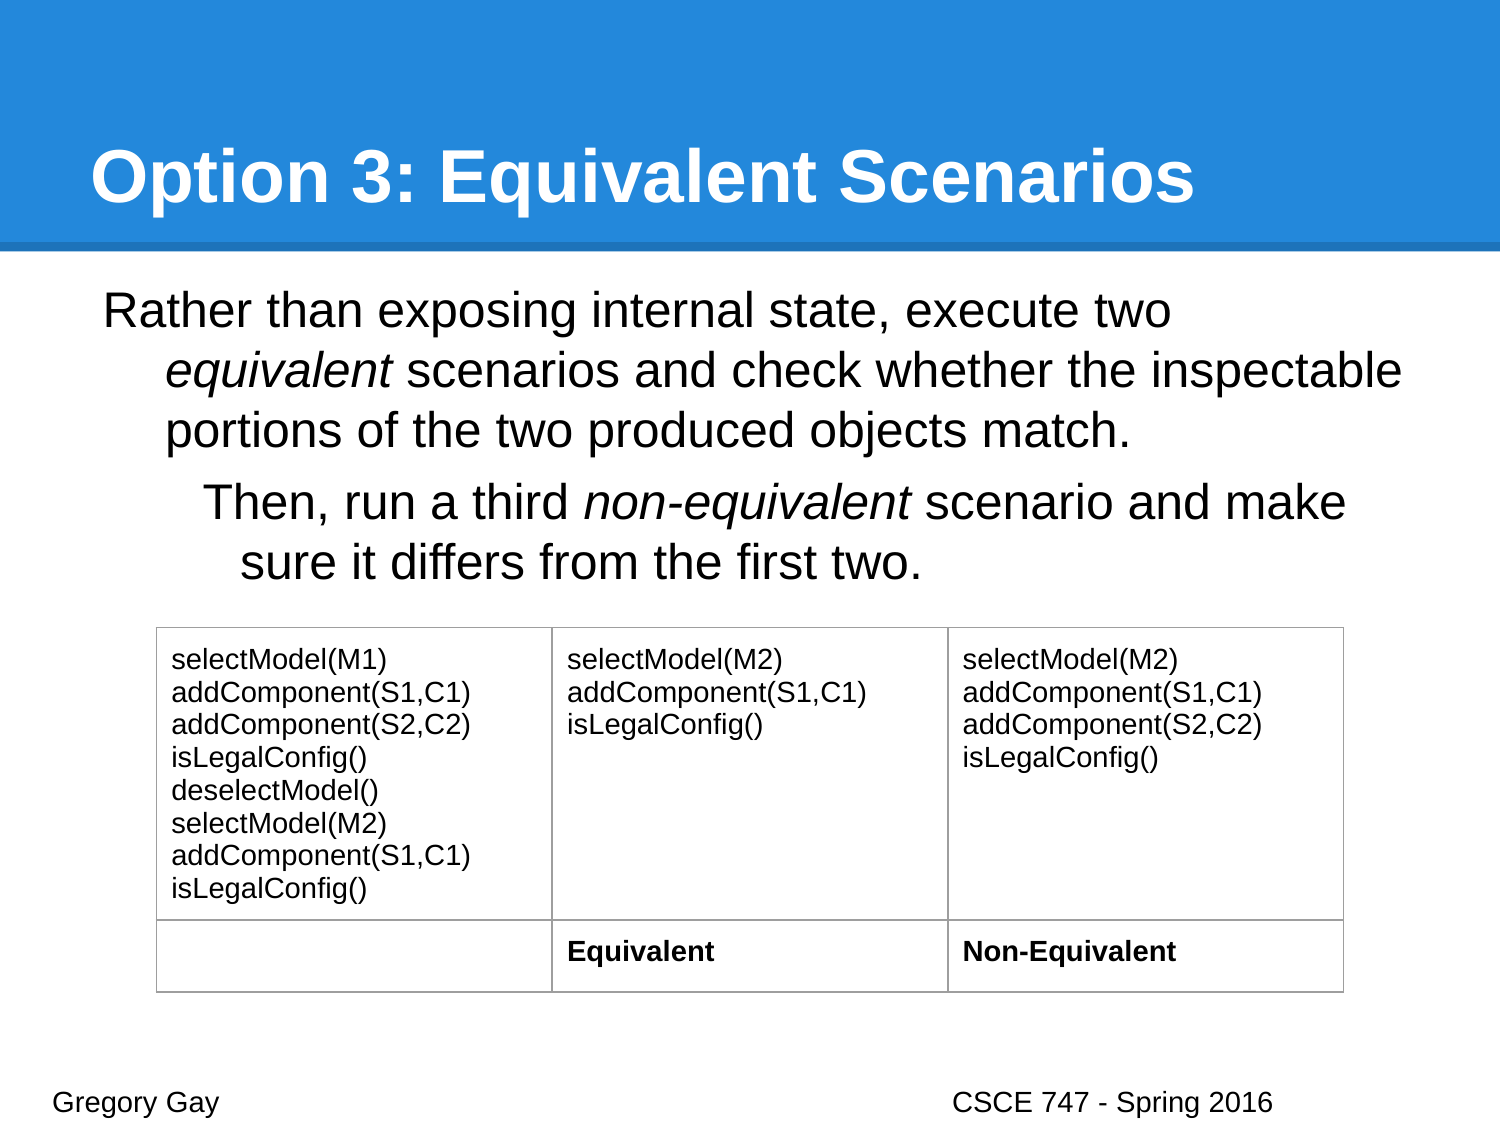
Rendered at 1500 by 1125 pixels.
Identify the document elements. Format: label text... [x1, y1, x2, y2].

table_cell [157, 921, 551, 991]
list Rather than exposing internal state, execute two equivalent scenarios and check whether the inspectable portions of the two produced objects match. Then, run a third non-equivalent scenario and make sure it differs from the first two. [75, 262, 1425, 1068]
table_cell Non-Equivalent [949, 921, 1343, 991]
title Option 3: Equivalent Scenarios [75, 45, 1425, 233]
text_box Gregory Gay CSCE 747 - Spring 2016 24 [37, 1068, 1463, 1114]
table_header selectModel(M1) addComponent(S1,C1) addComponent(S2,C2) isLegalConfig() deselectModel() selectModel(M2) addComponent(S1,C1) isLegalConfig() [157, 628, 551, 919]
table_header selectModel(M2) addComponent(S1,C1) isLegalConfig() [553, 628, 947, 919]
table_header selectModel(M2) addComponent(S1,C1) addComponent(S2,C2) isLegalConfig() [949, 628, 1343, 919]
table_cell Equivalent [553, 921, 947, 991]
